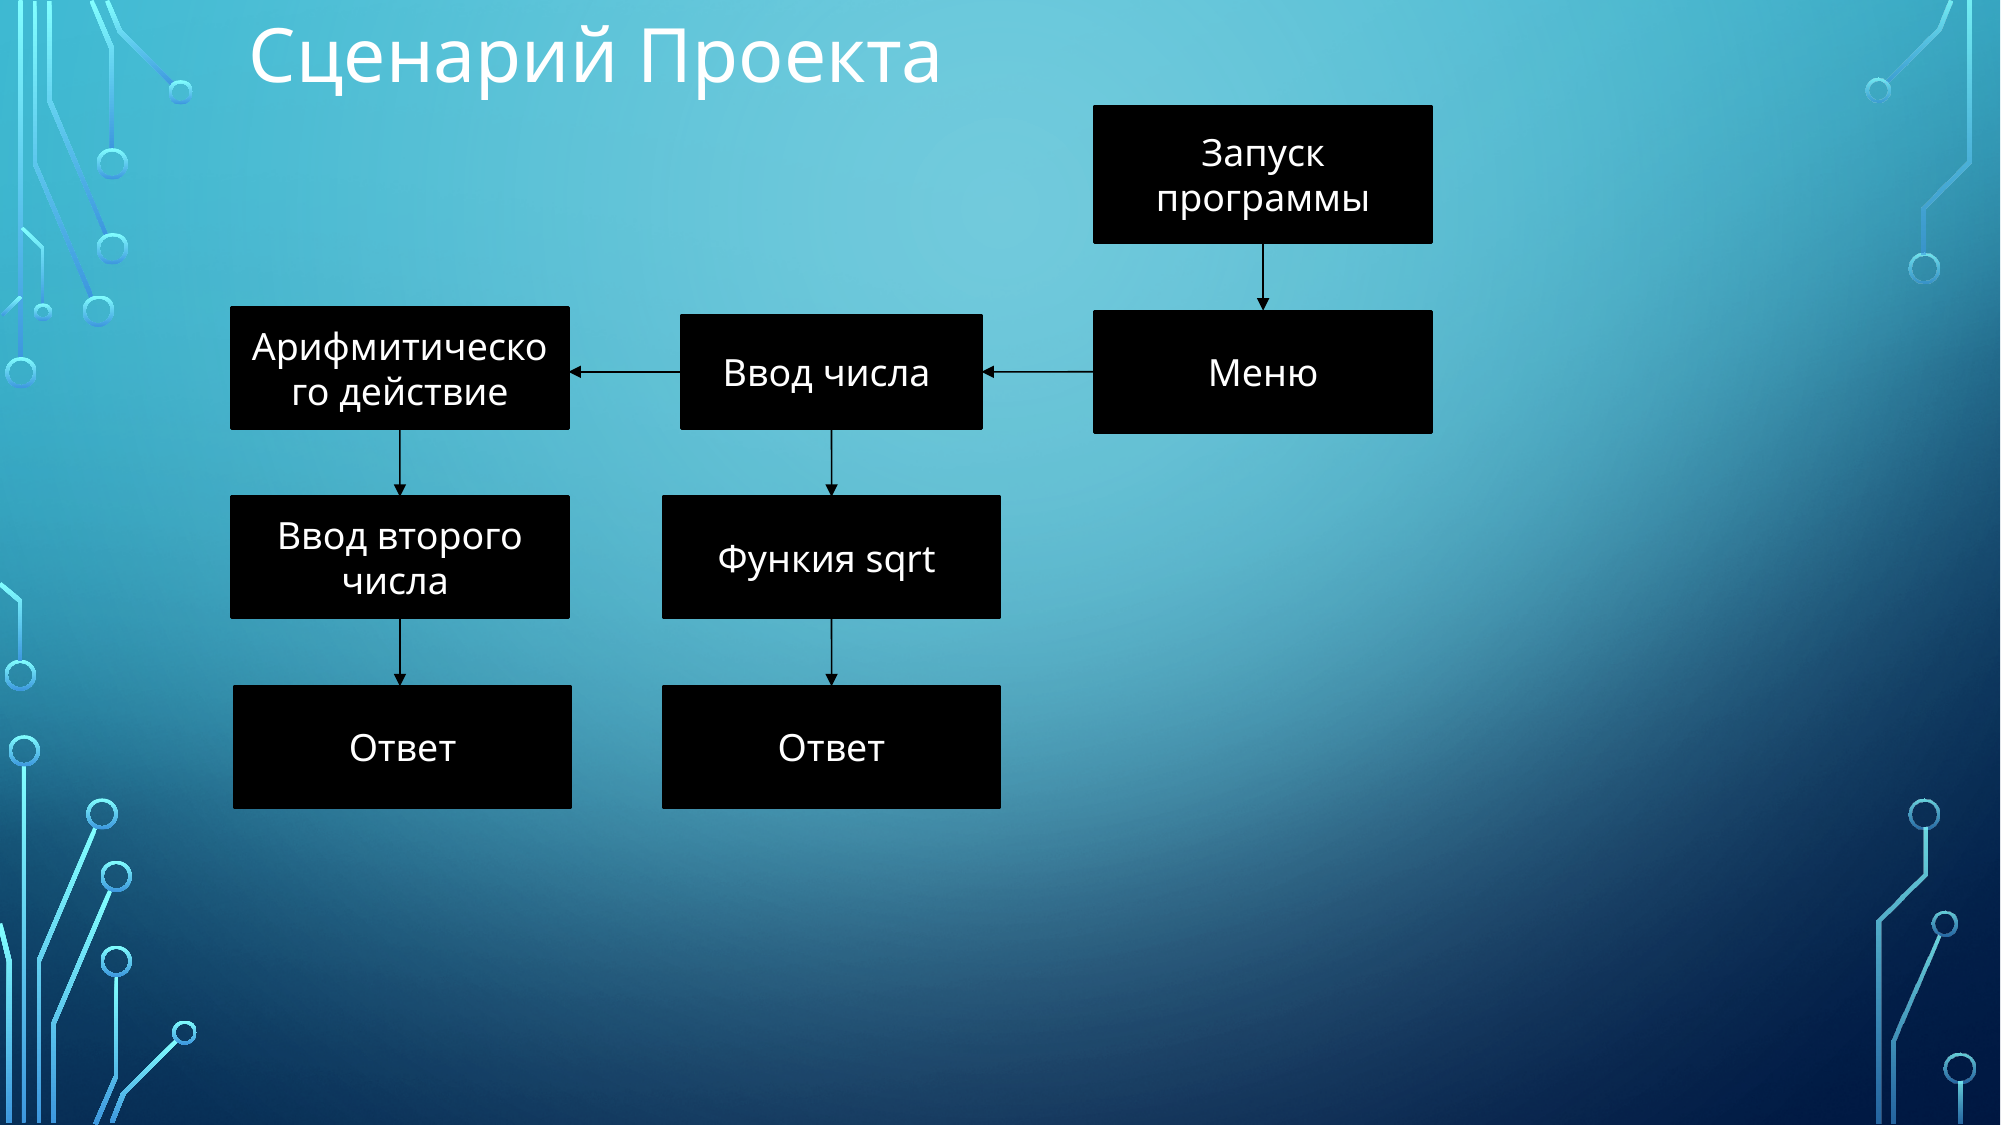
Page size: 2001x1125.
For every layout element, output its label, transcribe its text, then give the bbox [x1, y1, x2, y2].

text_box Сценарий Проекта [234, 0, 1729, 105]
text_box Ввод числа [680, 314, 983, 430]
text_box Ответ [233, 685, 572, 809]
text_box Арифмитического действие [230, 306, 570, 430]
text_box Меню [1093, 310, 1433, 434]
text_box Ввод второго числа [230, 495, 570, 619]
text_box Функия sqrt [662, 495, 1001, 619]
text_box Запуск программы [1093, 105, 1433, 244]
text_box Ответ [662, 685, 1001, 809]
